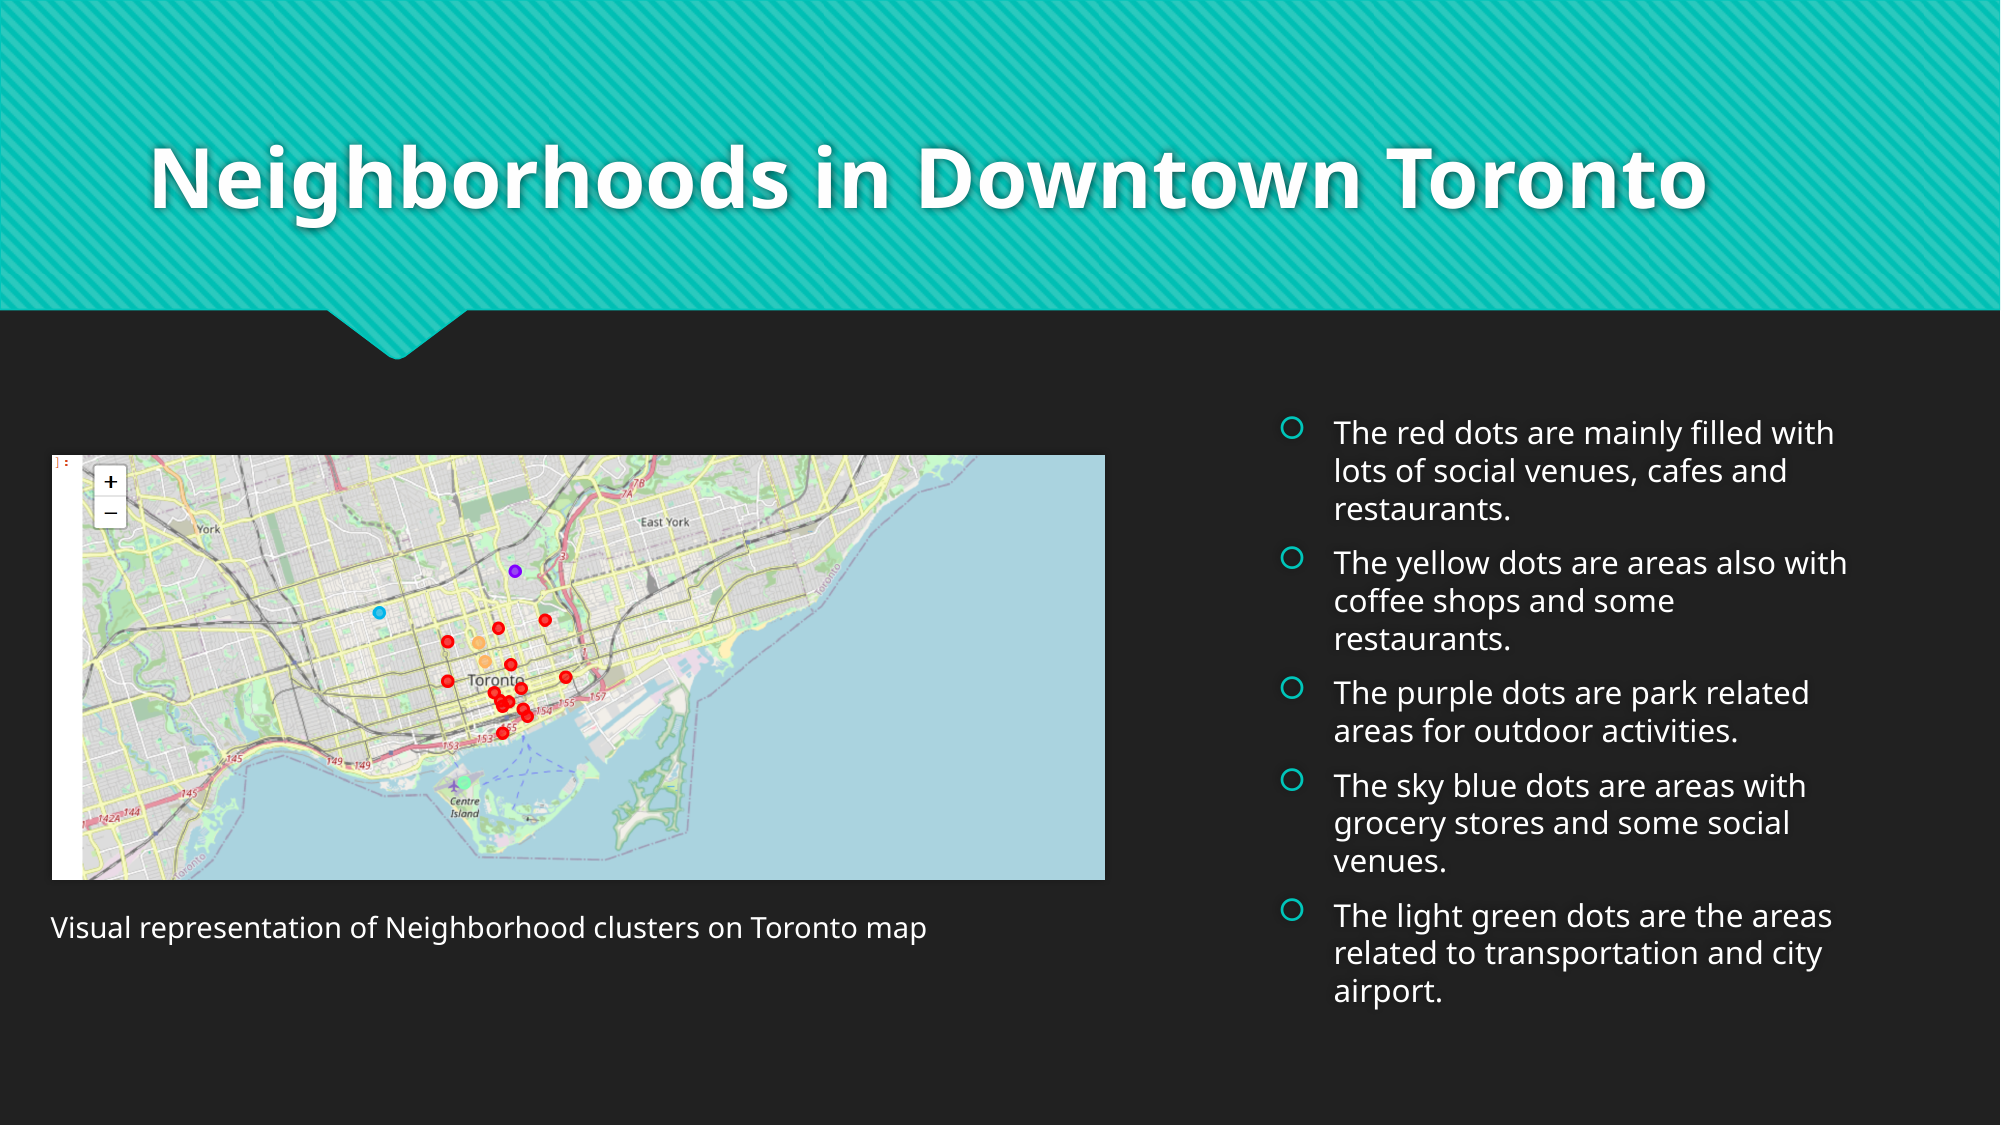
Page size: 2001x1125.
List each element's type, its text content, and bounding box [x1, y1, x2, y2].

text_box Visual representation of Neighborhood clusters on Toronto map [35, 902, 972, 952]
title Neighborhoods in Downtown Toronto [132, 73, 1868, 233]
text_box The red dots are mainly filled with lots of social venues, cafes and restaurants. The yellow dots are areas also with coffee shops and some restaurants. The purple dots are park related areas for outdoor activities. The sky blue dots are areas with grocery stores and some social venues. The light green dots are the areas related to transportation and city airport. [1263, 401, 1868, 1021]
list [52, 455, 1105, 880]
